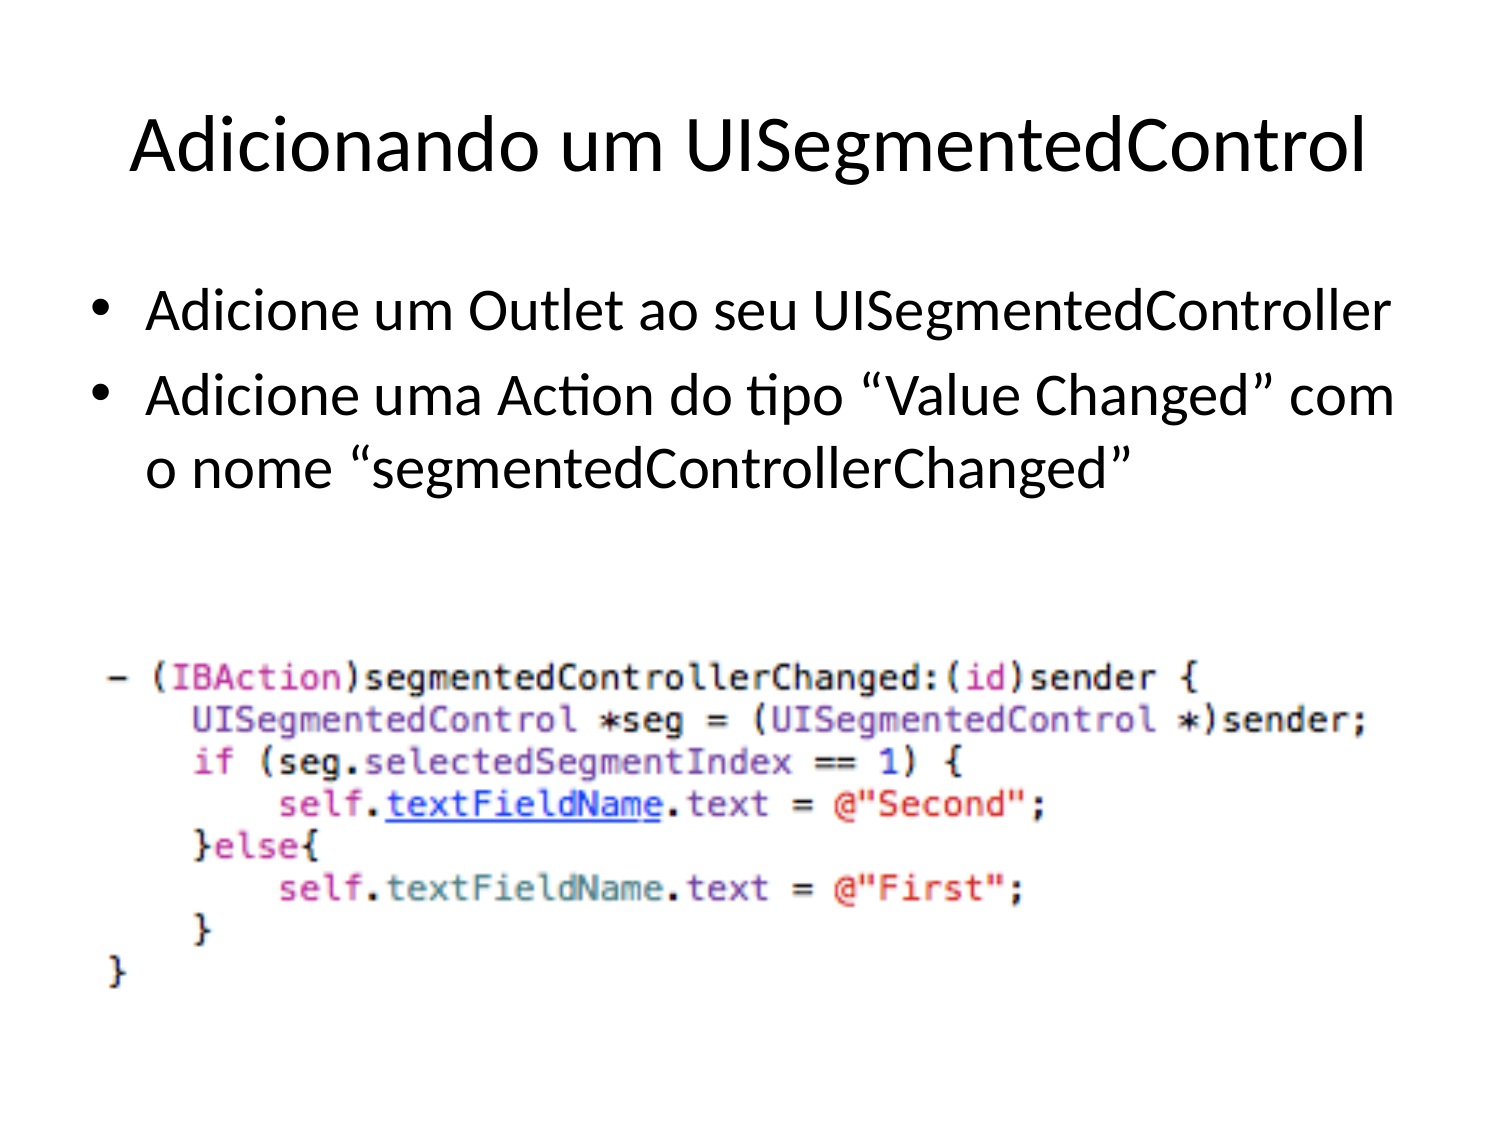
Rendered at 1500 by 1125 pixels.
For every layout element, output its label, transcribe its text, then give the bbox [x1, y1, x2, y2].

list Adicione um Outlet ao seu UISegmentedController Adicione uma Action do tipo “Value Changed” com o nome “segmentedControllerChanged” [75, 262, 1425, 575]
title Adicionando um UISegmentedControl [75, 45, 1425, 233]
picture [97, 574, 1409, 1002]
